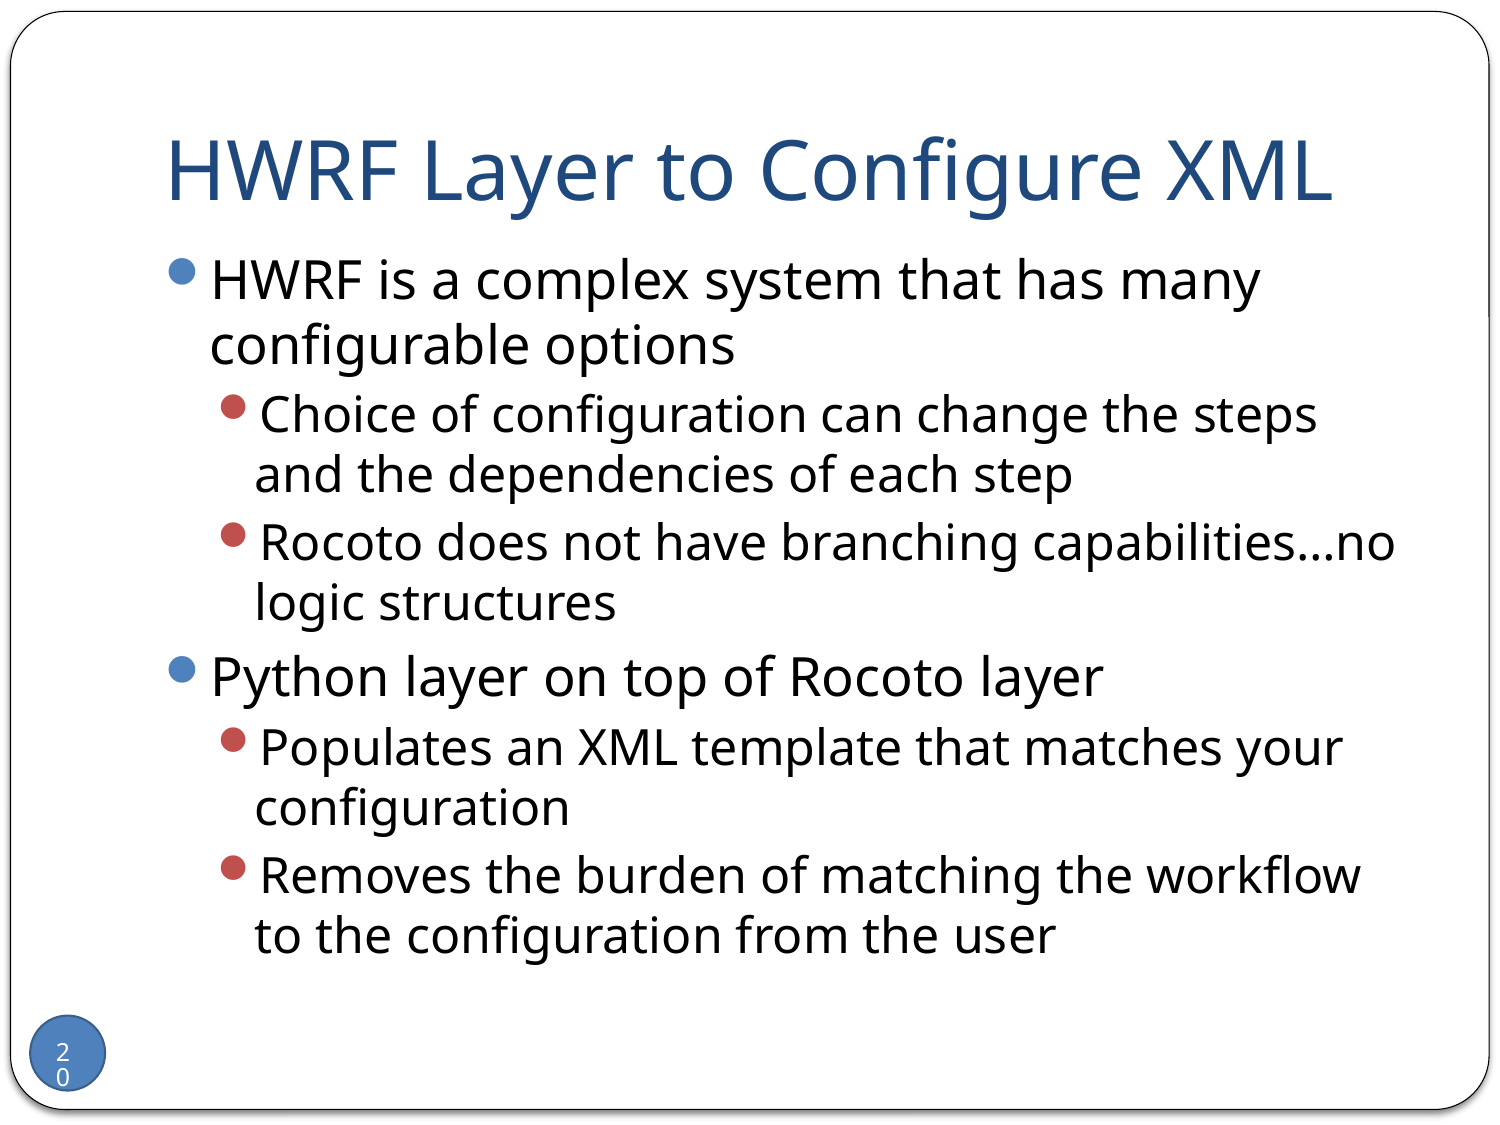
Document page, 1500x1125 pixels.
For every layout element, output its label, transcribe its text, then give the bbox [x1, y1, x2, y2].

list HWRF is a complex system that has many configurable options Choice of configuration can change the steps and the dependencies of each step Rocoto does not have branching capabilities…no logic structures Python layer on top of Rocoto layer Populates an XML template that matches your configuration Removes the burden of matching the workflow to the configuration from the user [150, 237, 1425, 988]
title HWRF Layer to Configure XML [150, 45, 1425, 233]
